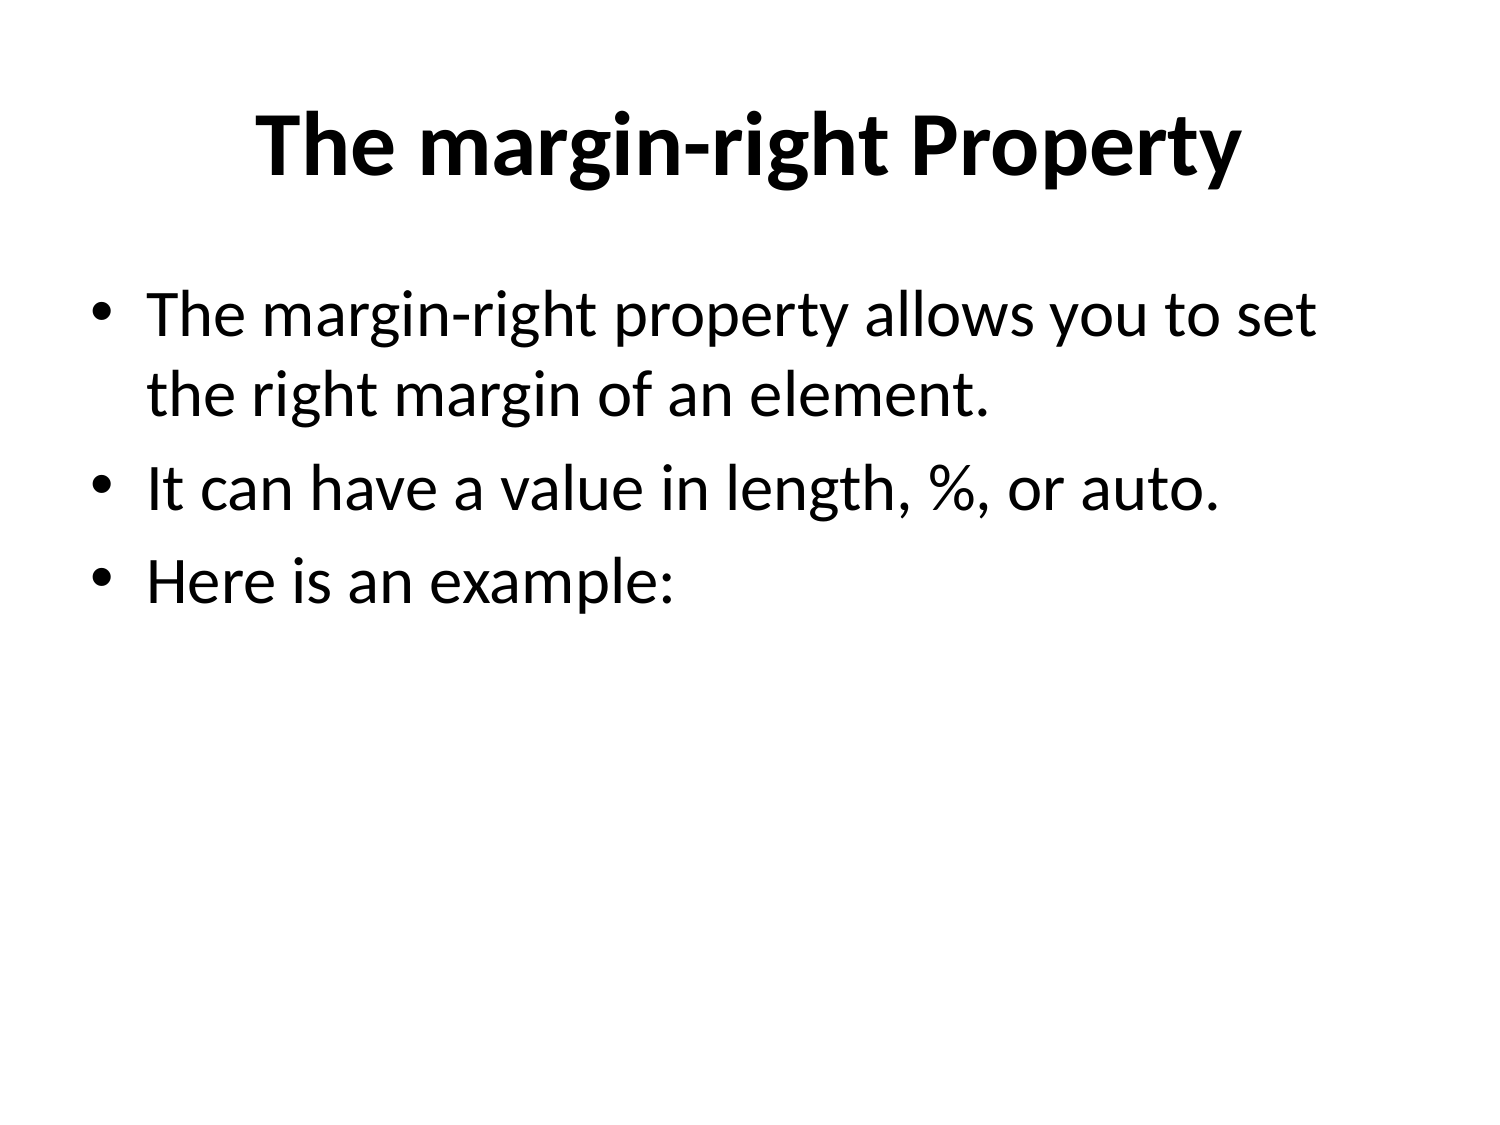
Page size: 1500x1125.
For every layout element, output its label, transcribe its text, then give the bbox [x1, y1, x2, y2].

title The margin-right Property [75, 45, 1425, 233]
list The margin-right property allows you to set the right margin of an element. It can have a value in length, %, or auto. Here is an example: [75, 262, 1425, 1005]
